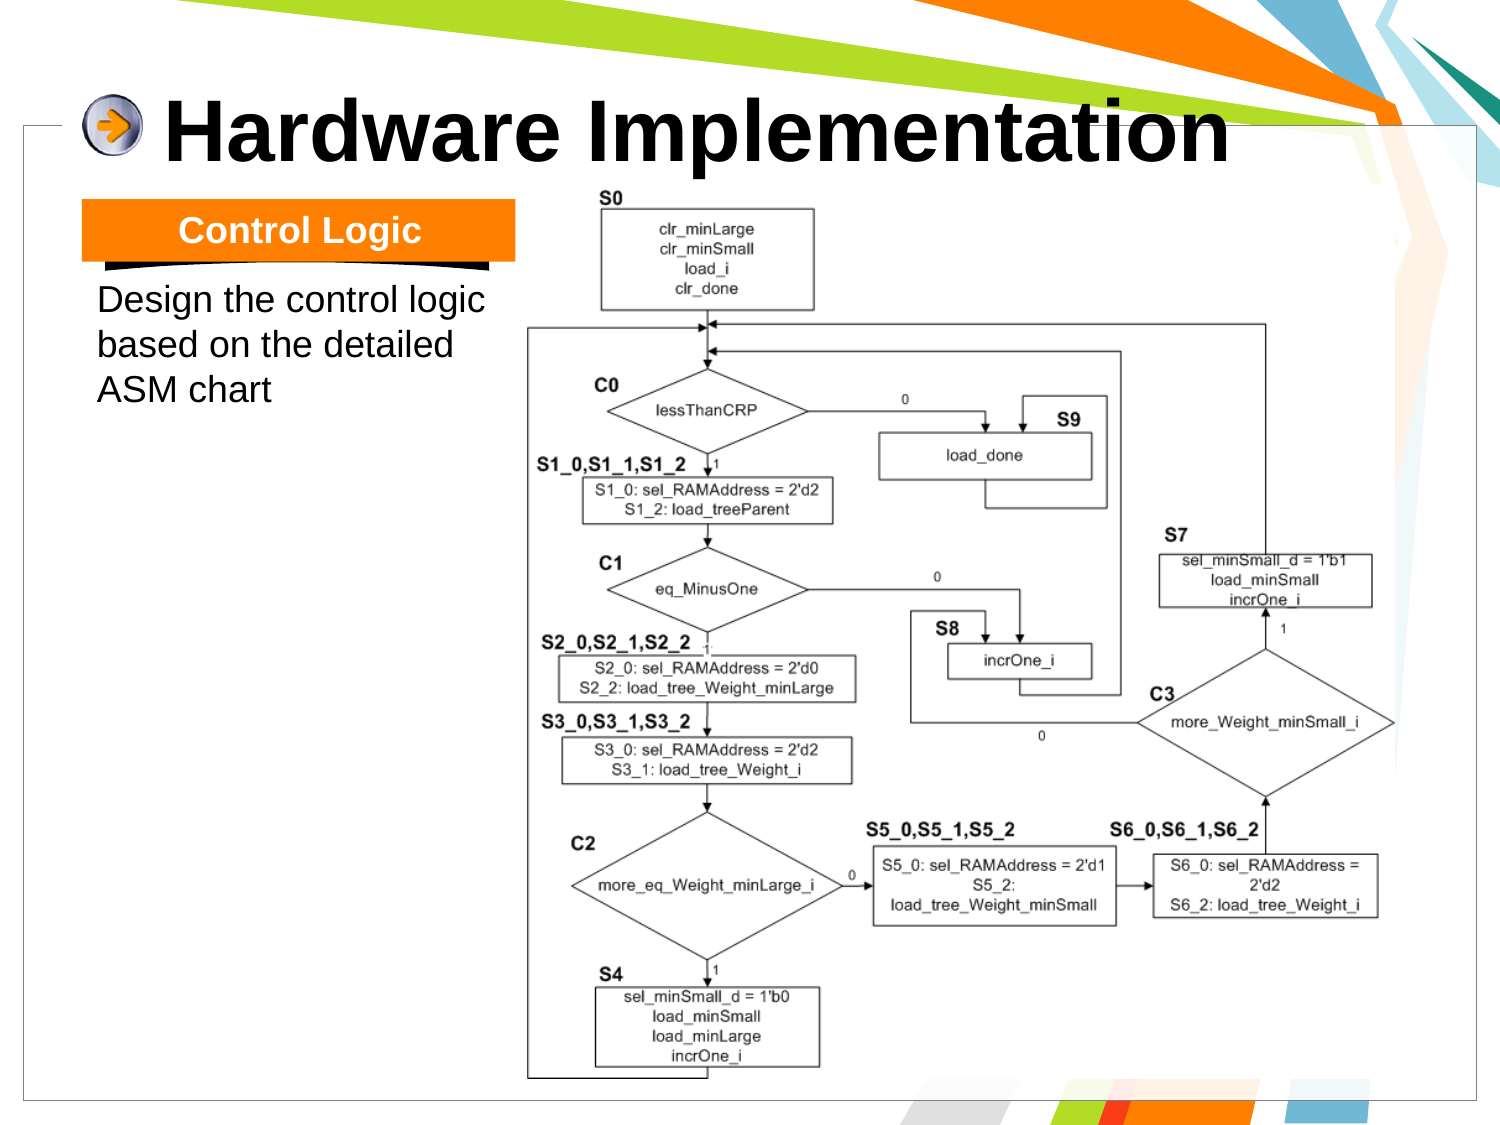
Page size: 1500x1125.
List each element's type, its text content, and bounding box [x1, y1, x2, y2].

title Hardware Implementation [147, 32, 1384, 202]
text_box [81, 198, 516, 272]
picture [82, 94, 143, 156]
picture [527, 184, 1395, 1079]
text_box Design the control logic based on the detailed ASM chart [82, 274, 521, 418]
